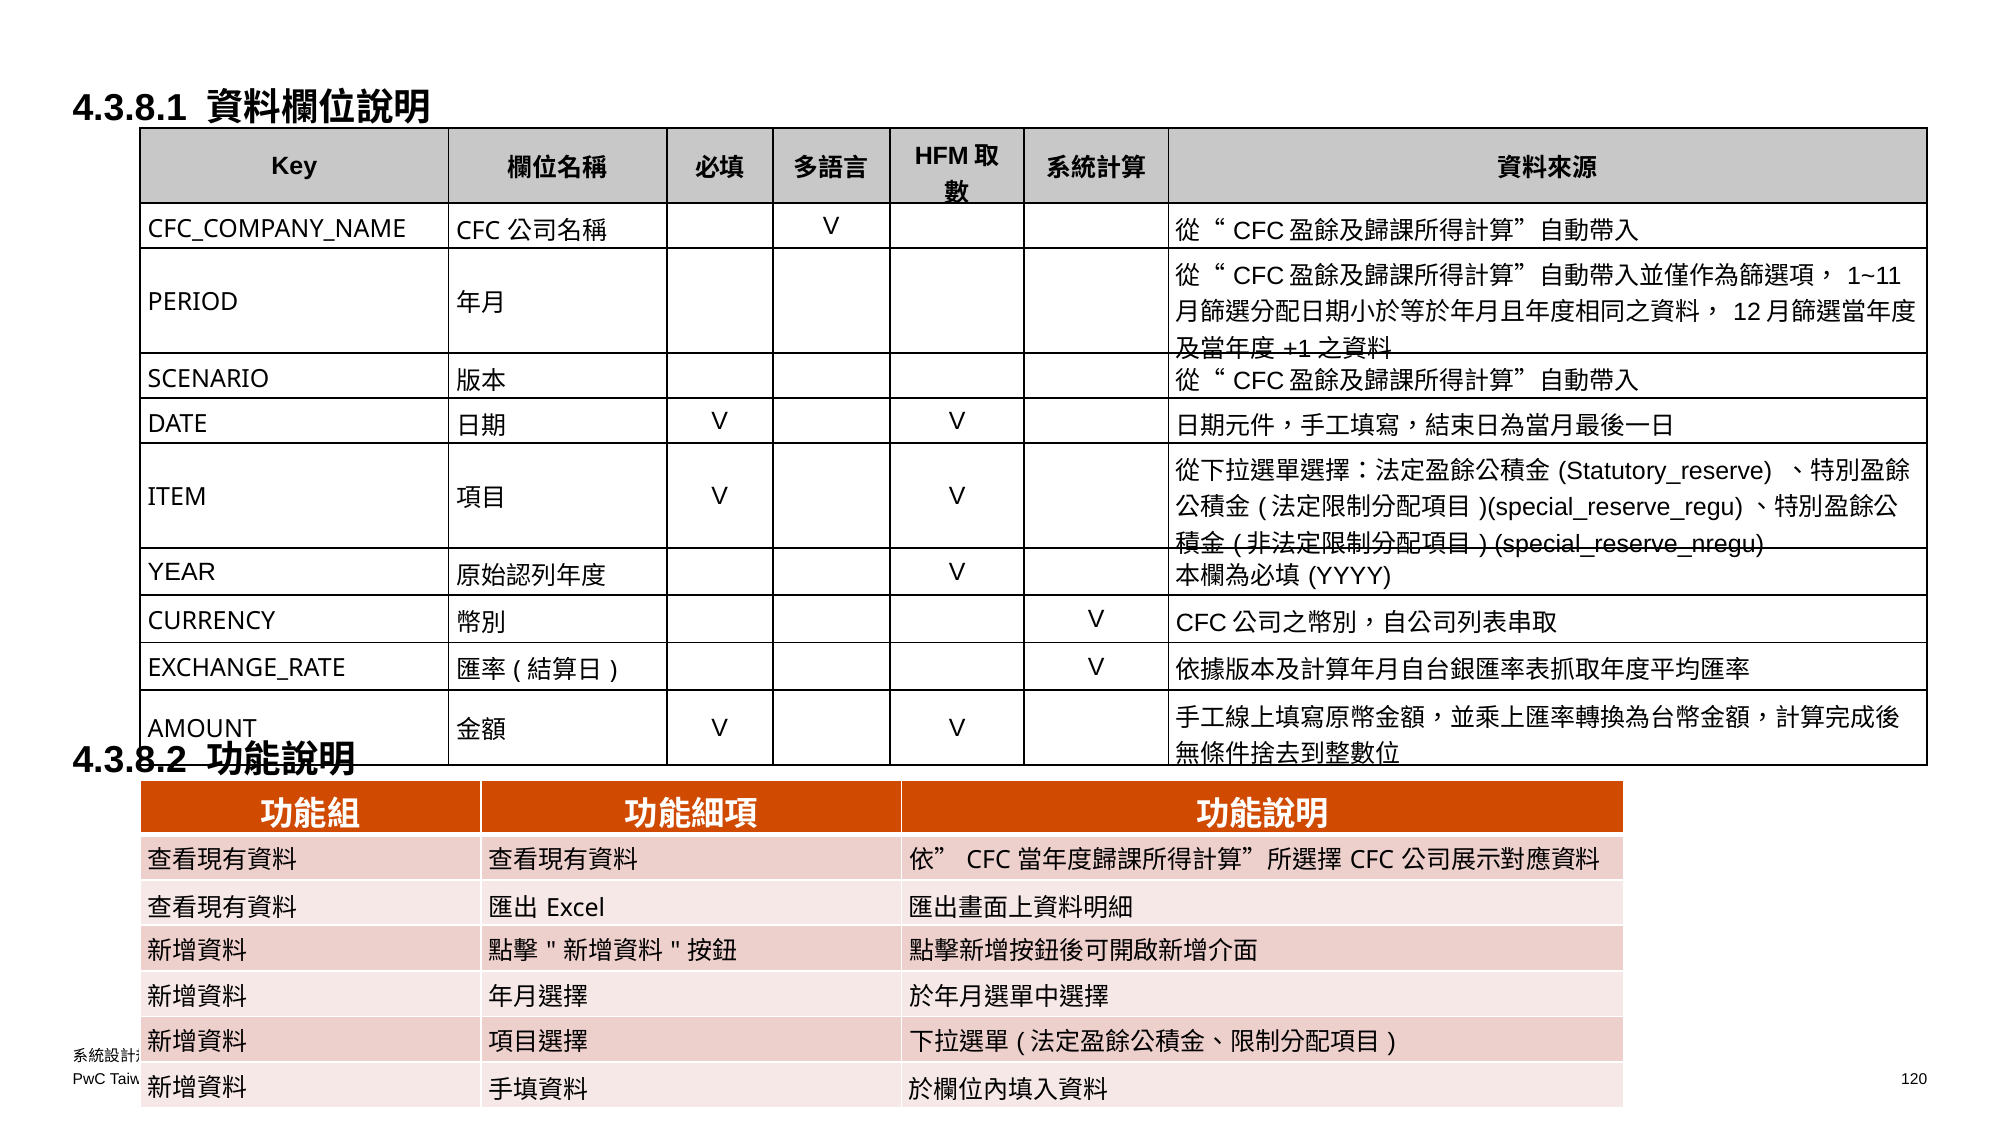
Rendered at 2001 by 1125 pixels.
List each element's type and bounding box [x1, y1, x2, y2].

table_cell [449, 596, 666, 642]
table_cell [449, 399, 666, 442]
table_cell [668, 354, 772, 397]
table_header [482, 781, 901, 832]
table_cell [668, 691, 772, 764]
table_cell [891, 399, 1023, 442]
table_cell [482, 1017, 901, 1061]
table_cell [449, 354, 666, 397]
footer [72, 1042, 139, 1065]
table_cell [1169, 444, 1926, 547]
table_cell [668, 596, 772, 642]
table_cell [774, 444, 889, 547]
table_cell [891, 643, 1023, 689]
table_cell [141, 1017, 480, 1061]
table_header [902, 781, 1623, 832]
table_cell [668, 444, 772, 547]
table_cell [141, 643, 448, 689]
table_cell [1169, 691, 1926, 764]
table_cell [668, 204, 772, 247]
table_cell [902, 1017, 1623, 1061]
table_cell [902, 926, 1623, 970]
table_cell [141, 444, 448, 547]
table_cell [891, 444, 1023, 547]
table_cell [141, 1063, 480, 1107]
table_cell [482, 926, 901, 970]
table_header [141, 129, 448, 202]
table_cell [141, 972, 480, 1016]
table_cell [774, 204, 889, 247]
table_cell [1169, 596, 1926, 642]
table_cell [774, 643, 889, 689]
table_header [1169, 129, 1926, 202]
table_cell [1169, 549, 1926, 594]
table_cell [668, 399, 772, 442]
table_cell [449, 549, 666, 594]
table_cell [141, 881, 480, 924]
table_cell [891, 354, 1023, 397]
table_cell [141, 549, 448, 594]
table_cell [141, 926, 480, 970]
table_cell [774, 596, 889, 642]
table_cell [902, 837, 1623, 879]
table_cell [891, 204, 1023, 247]
table_cell [1025, 549, 1168, 594]
table_cell [668, 549, 772, 594]
table_cell [902, 972, 1623, 1016]
table_cell [482, 972, 901, 1016]
table_cell [774, 399, 889, 442]
table_header [141, 781, 480, 832]
table_header [1025, 129, 1168, 202]
table_cell [774, 354, 889, 397]
table_cell [482, 837, 901, 879]
table_cell [141, 354, 448, 397]
table_cell [1169, 399, 1926, 442]
table_cell [1025, 691, 1168, 764]
table_cell [141, 399, 448, 442]
table_cell [1169, 354, 1926, 397]
table_cell [141, 249, 448, 352]
table_cell [1025, 204, 1168, 247]
table_cell [482, 1063, 901, 1107]
table_cell [668, 249, 772, 352]
table_cell [902, 1063, 1623, 1107]
table_cell [449, 643, 666, 689]
table_cell [1025, 643, 1168, 689]
table_cell [891, 549, 1023, 594]
table_cell [1025, 399, 1168, 442]
table_header [774, 129, 889, 202]
table_cell [774, 691, 889, 764]
slide_number [1637, 1065, 1928, 1088]
table_cell [449, 204, 666, 247]
table_header [668, 129, 772, 202]
table_cell [668, 643, 772, 689]
table_cell [1169, 643, 1926, 689]
table_cell [141, 204, 448, 247]
table_cell [141, 691, 448, 735]
table_cell [482, 881, 901, 924]
table_cell [449, 444, 666, 547]
table_cell [902, 881, 1623, 924]
table_cell [774, 549, 889, 594]
table_cell [141, 596, 448, 642]
table_cell [774, 249, 889, 352]
table_cell [1025, 596, 1168, 642]
table_cell [1025, 354, 1168, 397]
text_box [72, 735, 670, 781]
table_header [891, 129, 1023, 202]
table_cell [449, 249, 666, 352]
table_cell [1025, 249, 1168, 352]
table_cell [891, 596, 1023, 642]
table_header [449, 129, 666, 202]
table_cell [891, 691, 1023, 764]
text_box [72, 82, 670, 128]
table_cell [1169, 204, 1926, 247]
table_cell [1025, 444, 1168, 547]
table_cell [1169, 249, 1926, 352]
table_cell [449, 691, 666, 735]
table_cell [141, 837, 480, 879]
table_cell [891, 249, 1023, 352]
